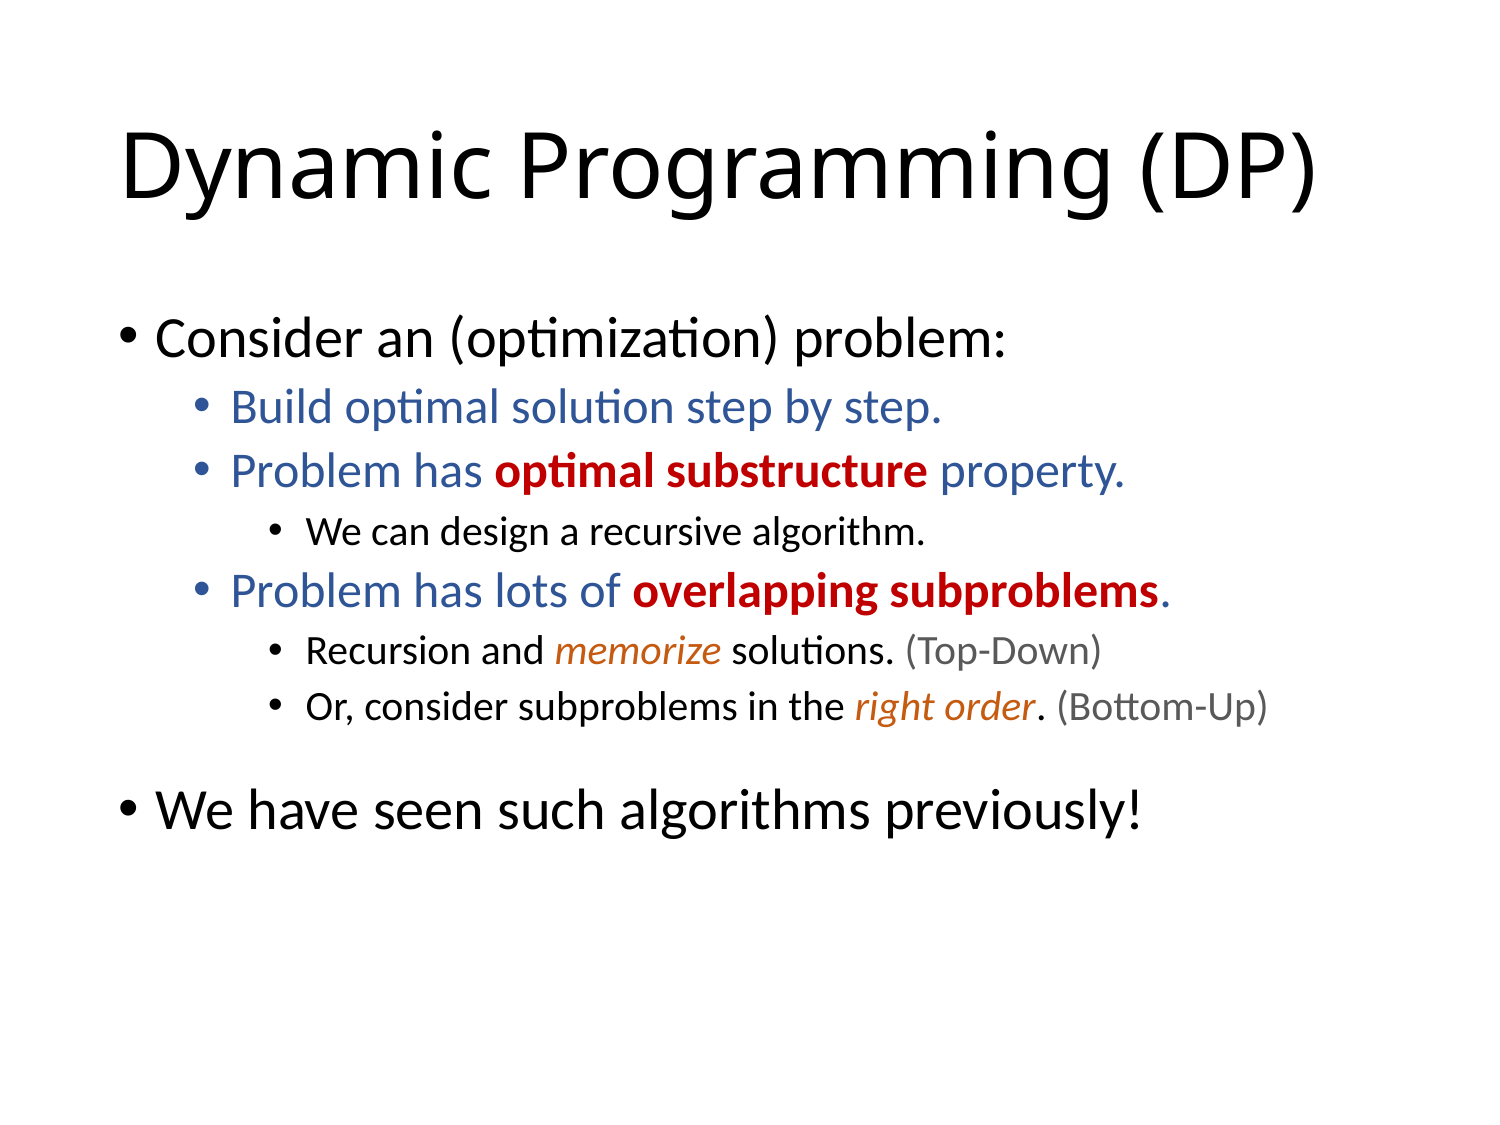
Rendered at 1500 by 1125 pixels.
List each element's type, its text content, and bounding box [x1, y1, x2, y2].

title Dynamic Programming (DP) [103, 59, 1397, 278]
list Consider an (optimization) problem: Build optimal solution step by step. Problem has optimal substructure property. We can design a recursive algorithm. Problem has lots of overlapping subproblems. Recursion and memorize solutions. (Top-Down) Or, consider subproblems in the right order. (Bottom-Up) We have seen such algorithms previously! [103, 299, 1397, 1014]
